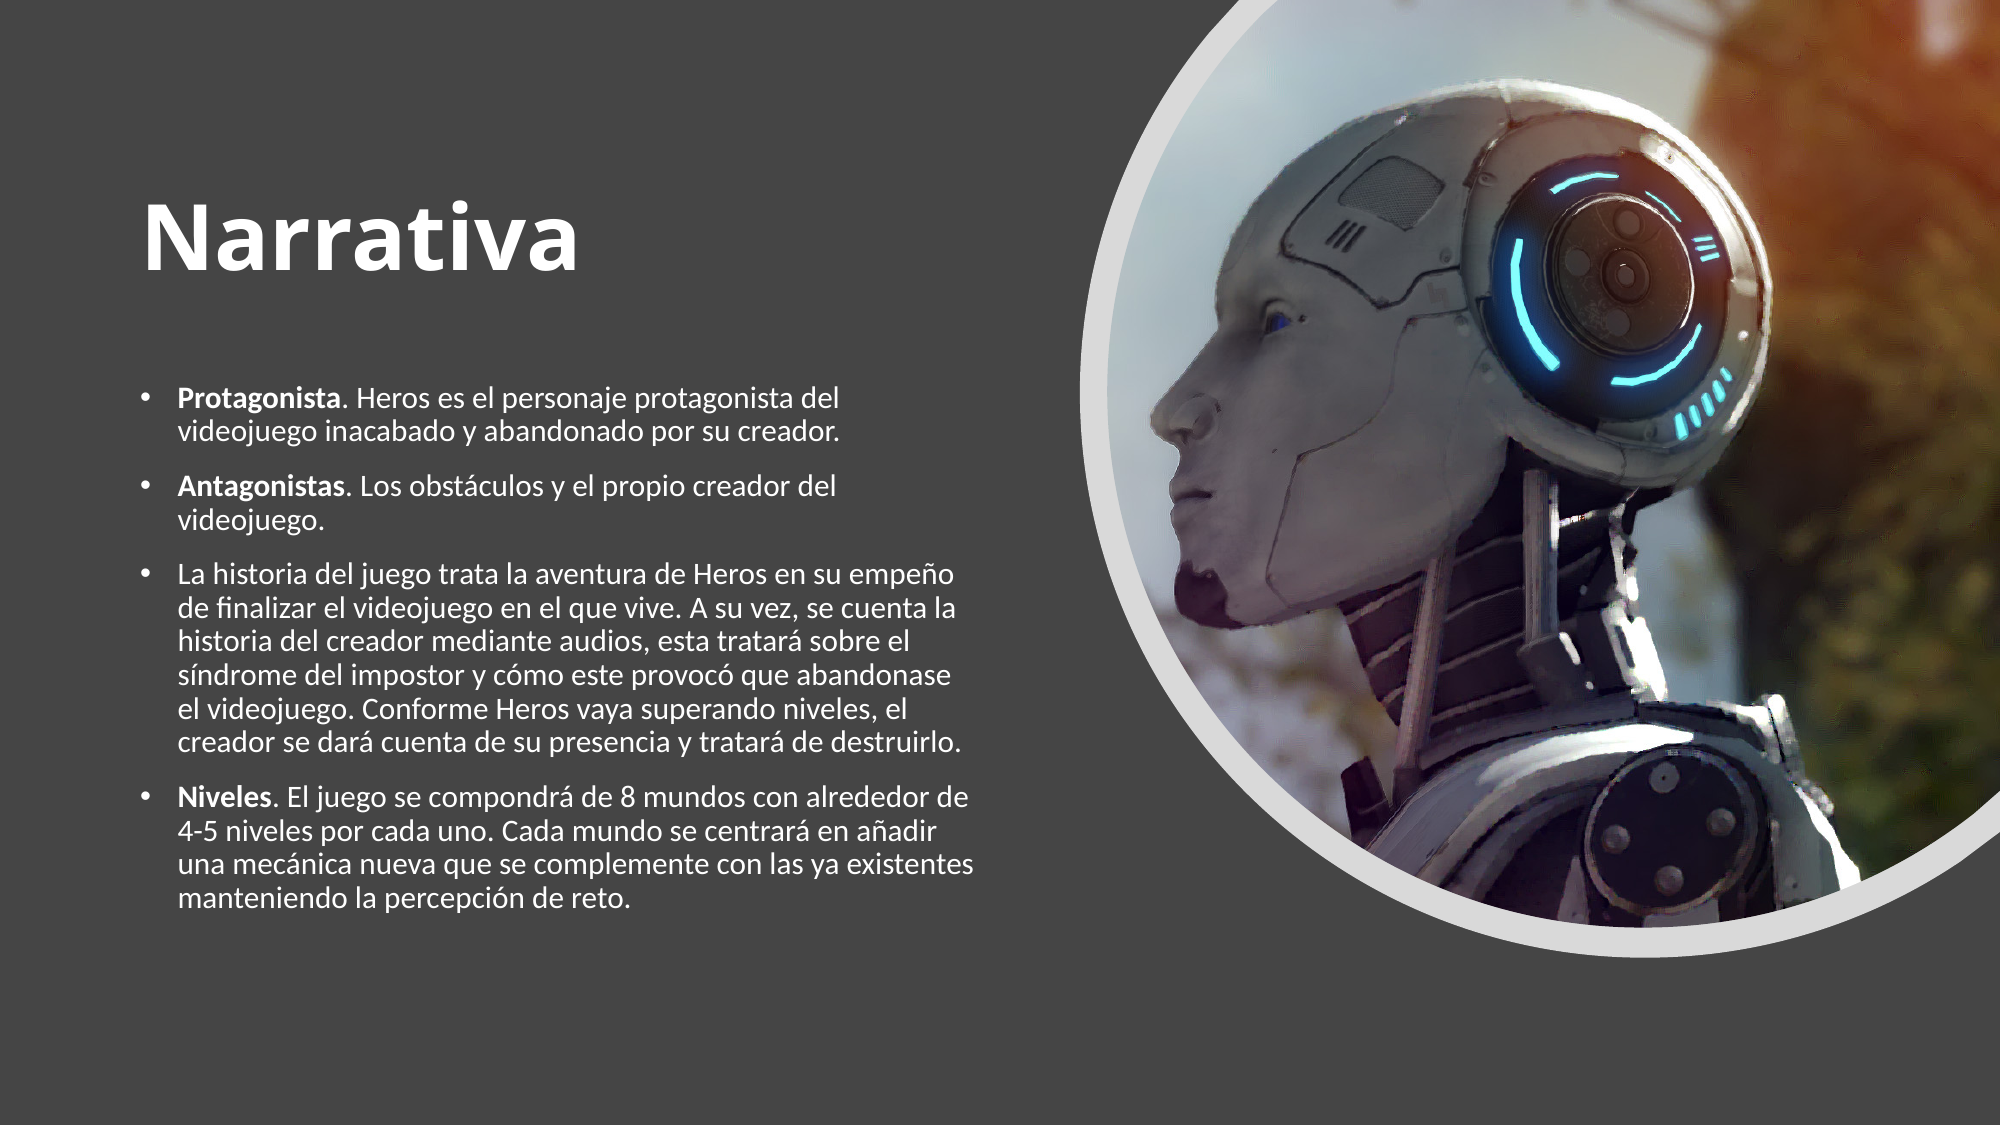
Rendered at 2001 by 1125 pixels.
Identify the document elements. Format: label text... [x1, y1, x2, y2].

title Narrativa [125, 131, 997, 350]
text_box [1078, 215, 1107, 570]
text_box [1460, 928, 1830, 959]
picture [1107, 0, 2000, 928]
list Protagonista. Heros es el personaje protagonista del videojuego inacabado y abandonado por su creador. Antagonistas. Los obstáculos y el propio creador del videojuego. La historia del juego trata la aventura de Heros en su empeño de finalizar el videojuego en el que vive. A su vez, se cuenta la historia del creador mediante audios, esta tratará sobre el síndrome del impostor y cómo este provocó que abandonase el videojuego. Conforme Heros vaya superando niveles, el creador se dará cuenta de su presencia y tratará de destruirlo. Niveles. El juego se compondrá de 8 mundos con alrededor de 4-5 niveles por cada uno. Cada mundo se centrará en añadir una mecánica nueva que se complemente con las ya existentes manteniendo la percepción de reto. [125, 373, 997, 928]
